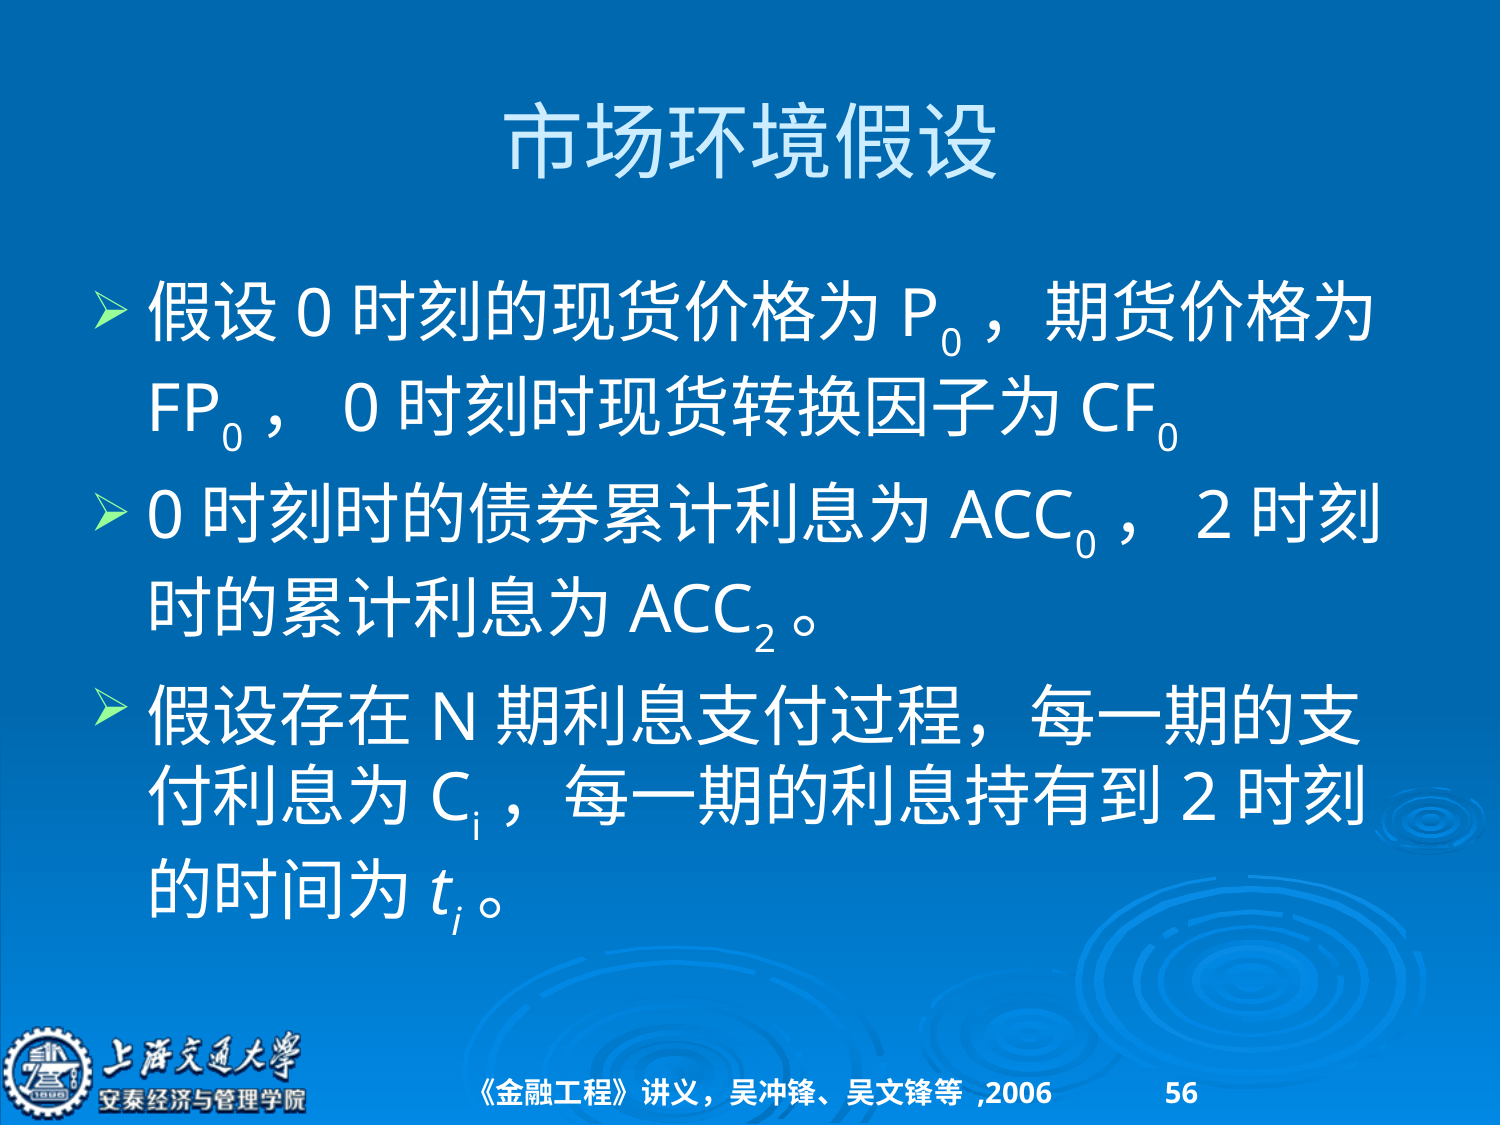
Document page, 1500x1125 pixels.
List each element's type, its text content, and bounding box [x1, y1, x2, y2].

list 假设0时刻的现货价格为P0，期货价格为FP0，0时刻时现货转换因子为CF0 0时刻时的债券累计利息为ACC0，2时刻时的累计利息为ACC2。 假设存在N期利息支付过程，每一期的支付利息为Ci，每一期的利息持有到2时刻的时间为ti。 [75, 262, 1425, 1005]
title 市场环境假设 [75, 45, 1425, 233]
picture [0, 1017, 313, 1125]
